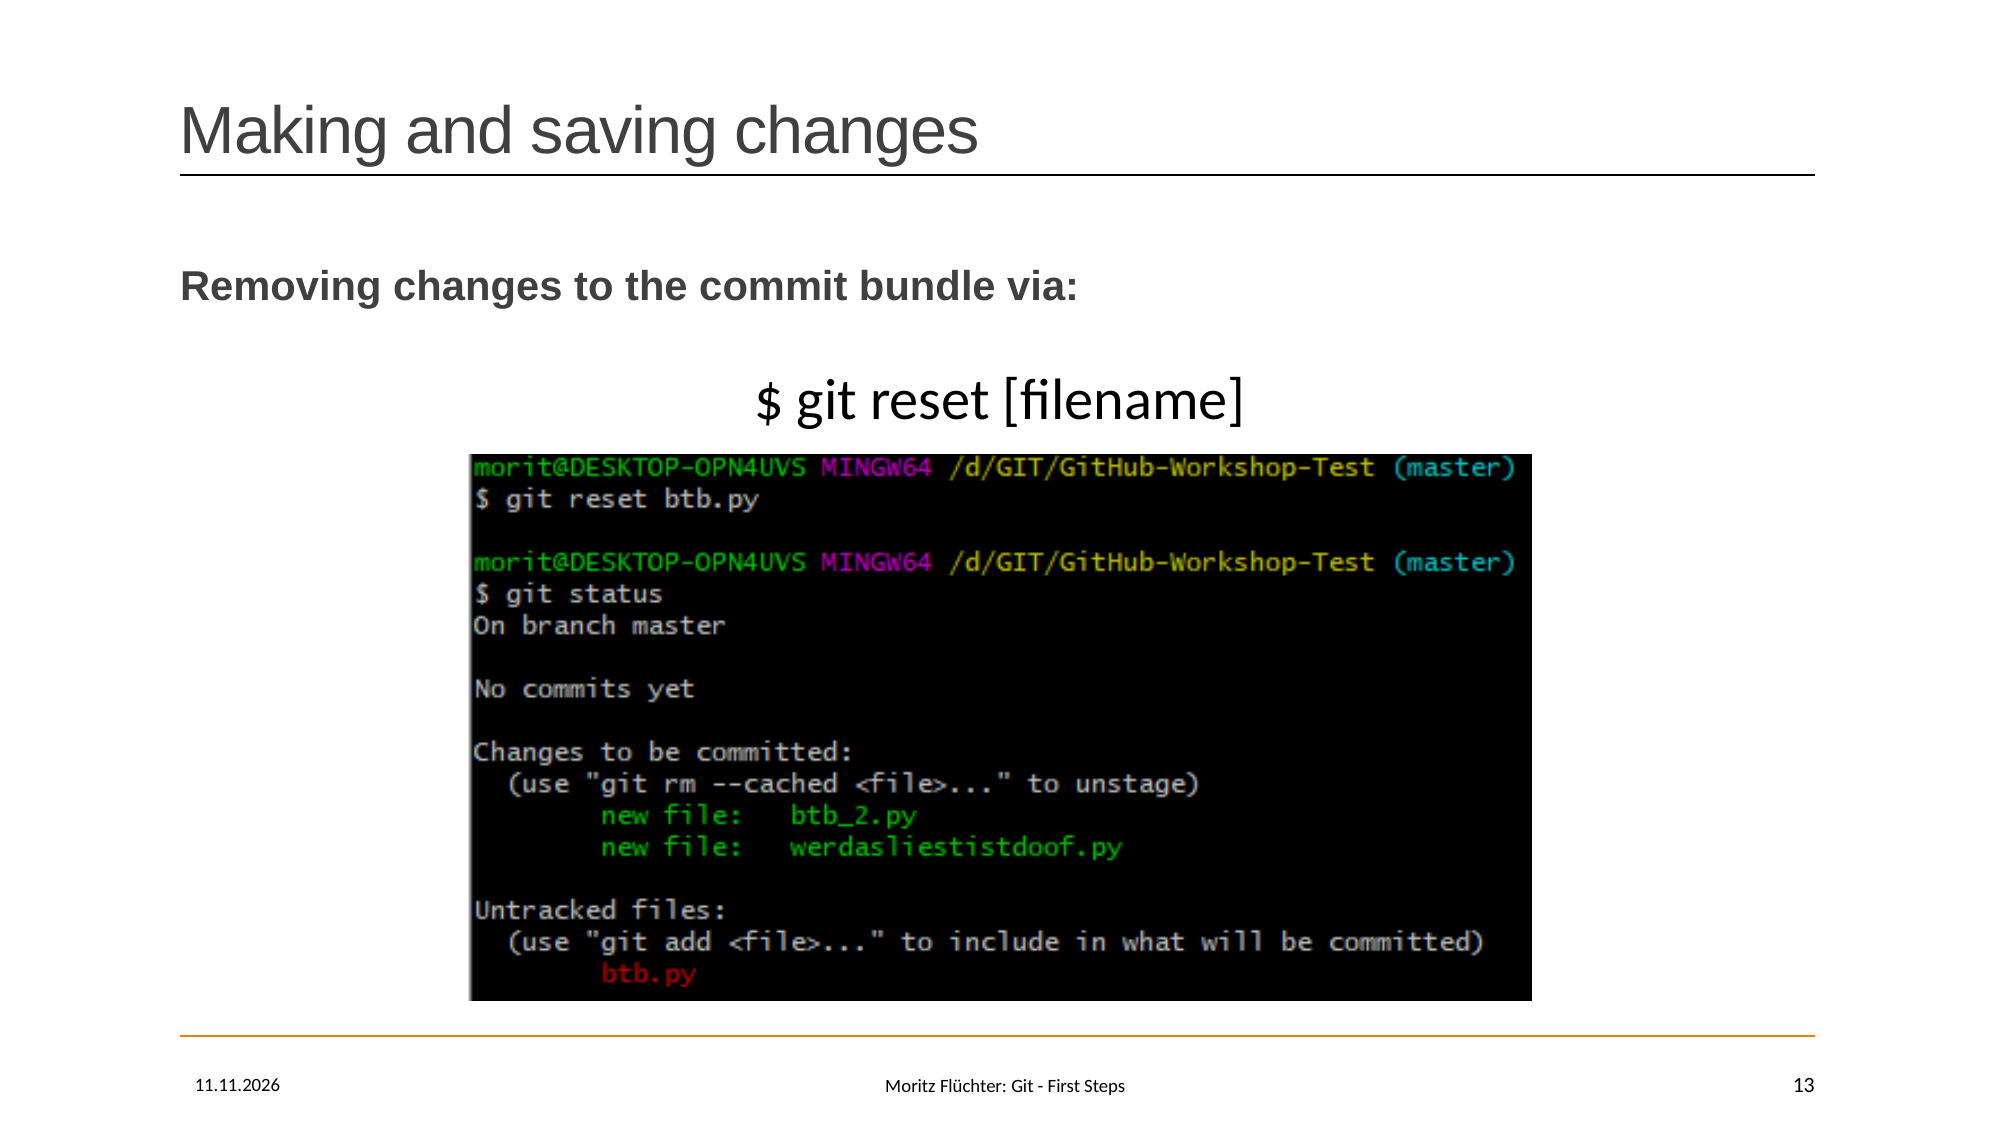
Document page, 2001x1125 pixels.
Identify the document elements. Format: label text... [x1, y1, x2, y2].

list Removing changes to the commit bundle via: [180, 257, 1830, 373]
text_box $ git reset [filename] [526, 353, 1474, 439]
picture [468, 453, 1532, 1001]
footer Moritz Flüchter: Git - First Steps [609, 1054, 1401, 1115]
slide_number 13 [1614, 1053, 1830, 1114]
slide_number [180, 1053, 586, 1114]
title Making and saving changes [164, 59, 1800, 175]
